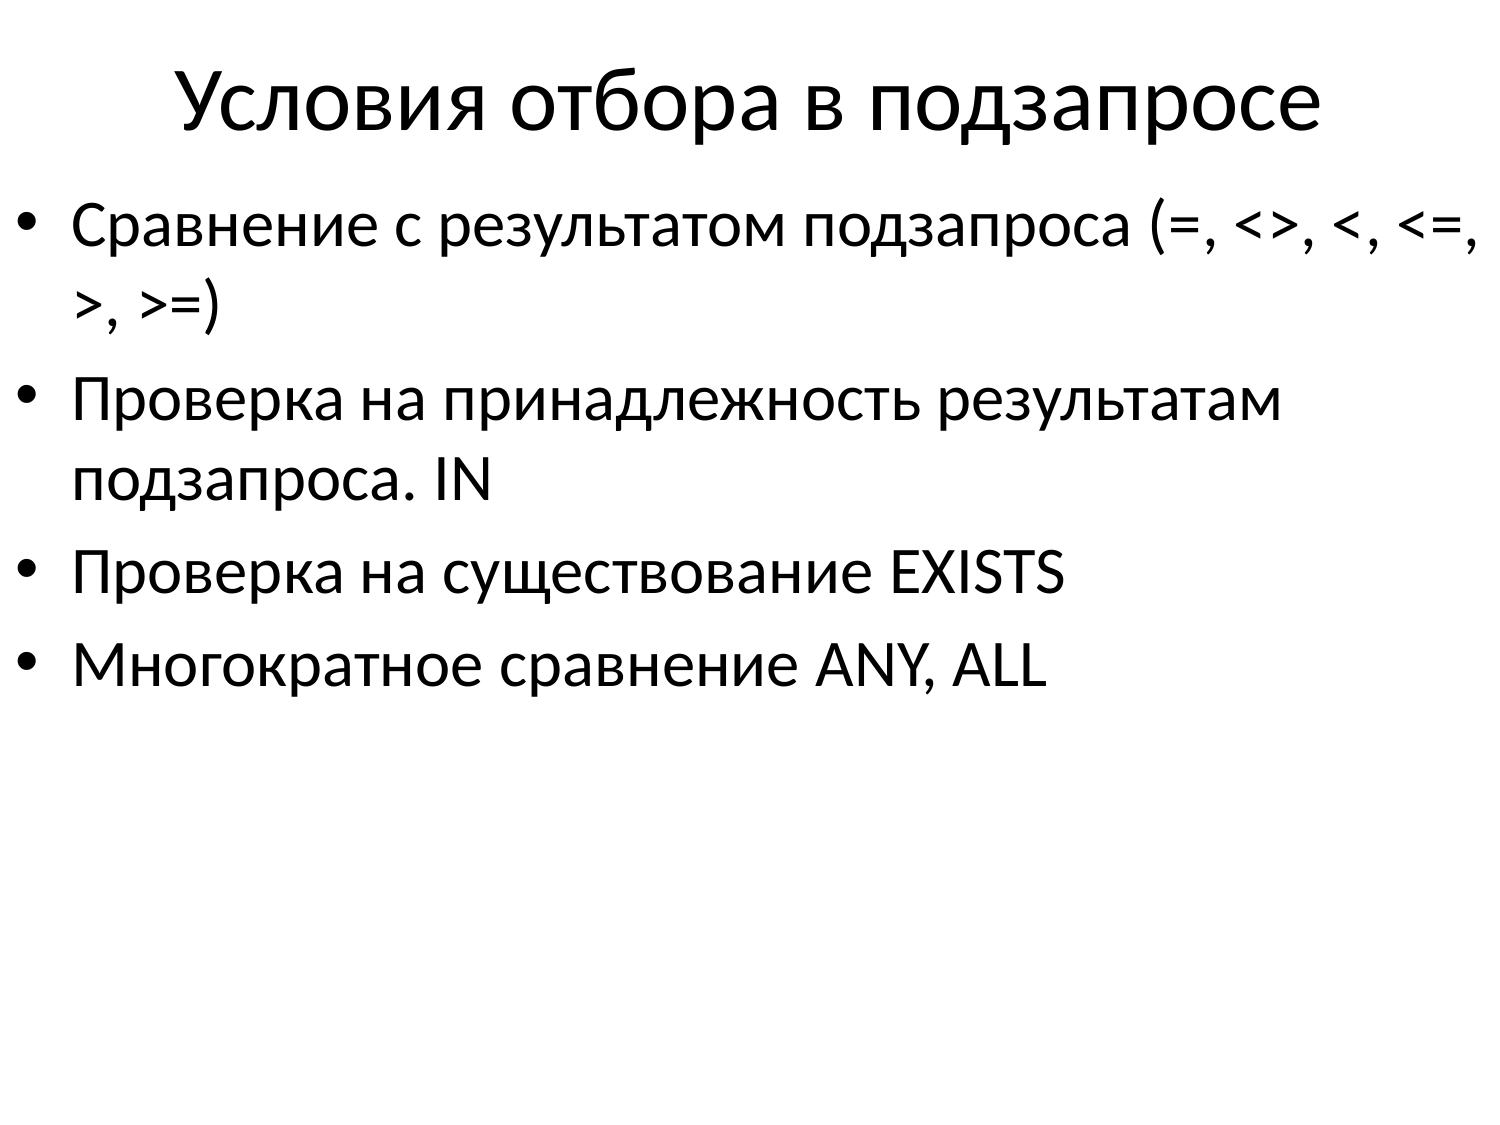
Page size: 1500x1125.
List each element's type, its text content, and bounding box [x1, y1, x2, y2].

list Сравнение с результатом подзапроса (=, <>, <, <=, >, >=) Проверка на принадлежность результатам подзапроса. IN Проверка на существование EXISTS Многократное сравнение ANY, ALL [0, 172, 1500, 1125]
title Условия отбора в подзапросе [0, 0, 1500, 172]
